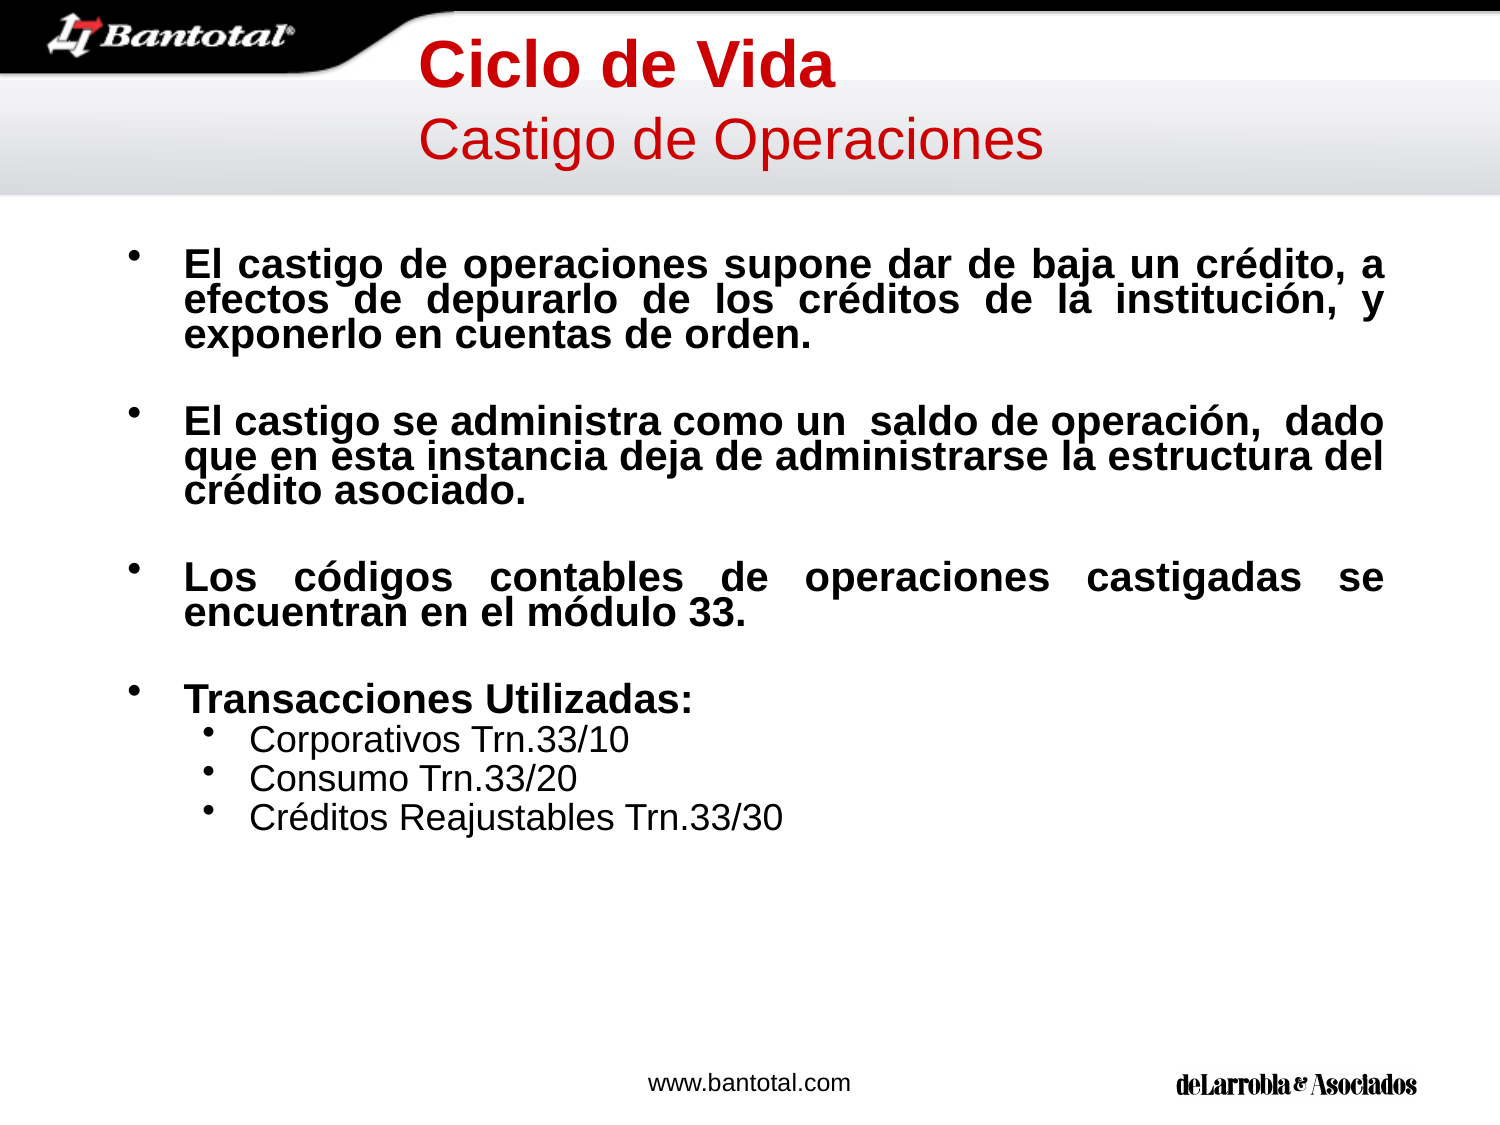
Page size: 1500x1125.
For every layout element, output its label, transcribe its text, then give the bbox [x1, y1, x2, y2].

text_box Ciclo de Vida Castigo de Operaciones [404, 30, 1500, 161]
picture [0, 0, 1500, 197]
list El castigo de operaciones supone dar de baja un crédito, a efectos de depurarlo de los créditos de la institución, y exponerlo en cuentas de orden. El castigo se administra como un saldo de operación, dado que en esta instancia deja de administrarse la estructura del crédito asociado. Los códigos contables de operaciones castigadas se encuentran en el módulo 33. Transacciones Utilizadas: Corporativos Trn.33/10 Consumo Trn.33/20 Créditos Reajustables Trn.33/30 [112, 243, 1400, 1069]
picture [1175, 1070, 1419, 1099]
footer www.bantotal.com [512, 1069, 988, 1103]
